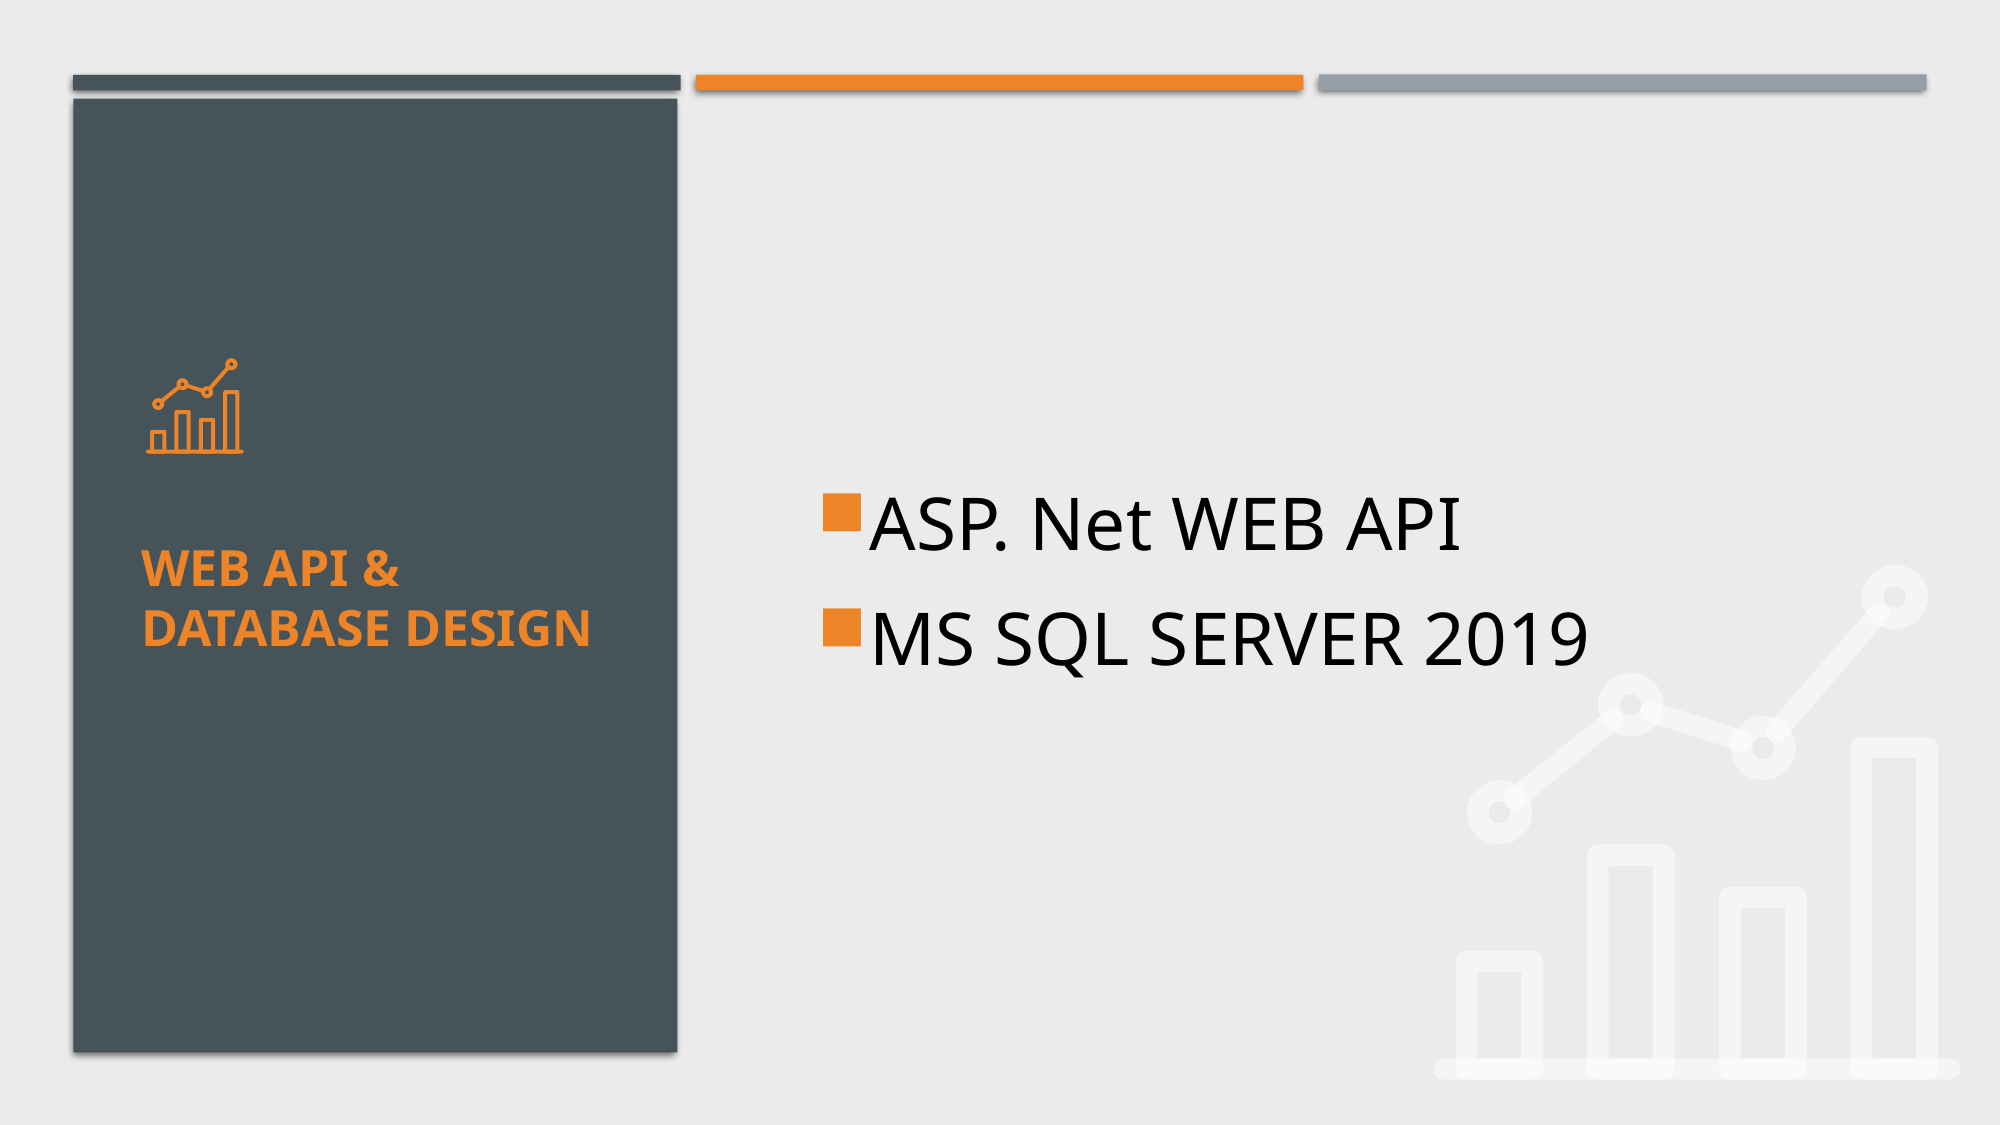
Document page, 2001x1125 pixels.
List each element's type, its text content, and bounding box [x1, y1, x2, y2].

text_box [1432, 564, 1962, 1081]
list ASP. Net WEB API MS SQL SERVER 2019 [801, 324, 1893, 833]
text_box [145, 357, 245, 455]
title Web API & Database Design [126, 485, 624, 768]
